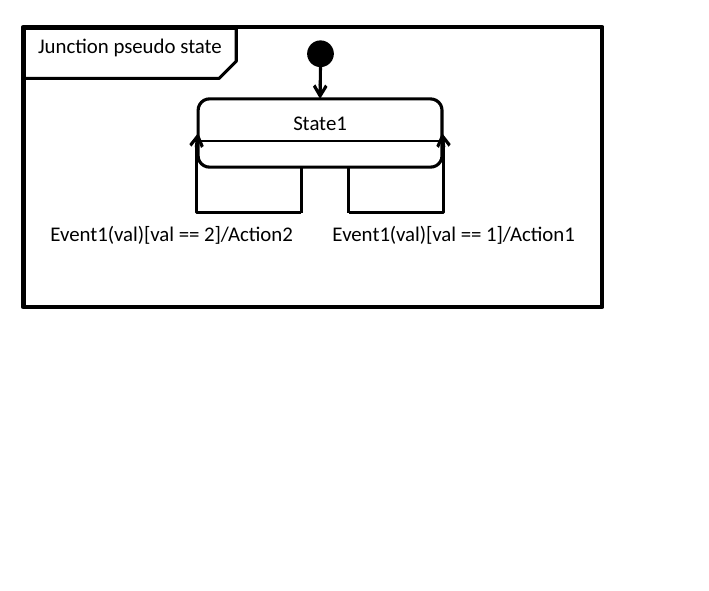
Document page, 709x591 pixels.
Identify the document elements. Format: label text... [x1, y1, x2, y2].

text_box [348, 132, 443, 213]
text_box Event1(val)[val == 1]/Action1 [317, 212, 603, 253]
text_box Junction pseudo state [23, 25, 296, 66]
text_box [21, 25, 604, 309]
text_box Event1(val)[val == 2]/Action2 [35, 212, 317, 253]
text_box [306, 39, 335, 68]
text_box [197, 132, 302, 213]
text_box State1 [305, 149, 343, 170]
text_box State1 [196, 96, 445, 139]
text_box [21, 26, 235, 81]
